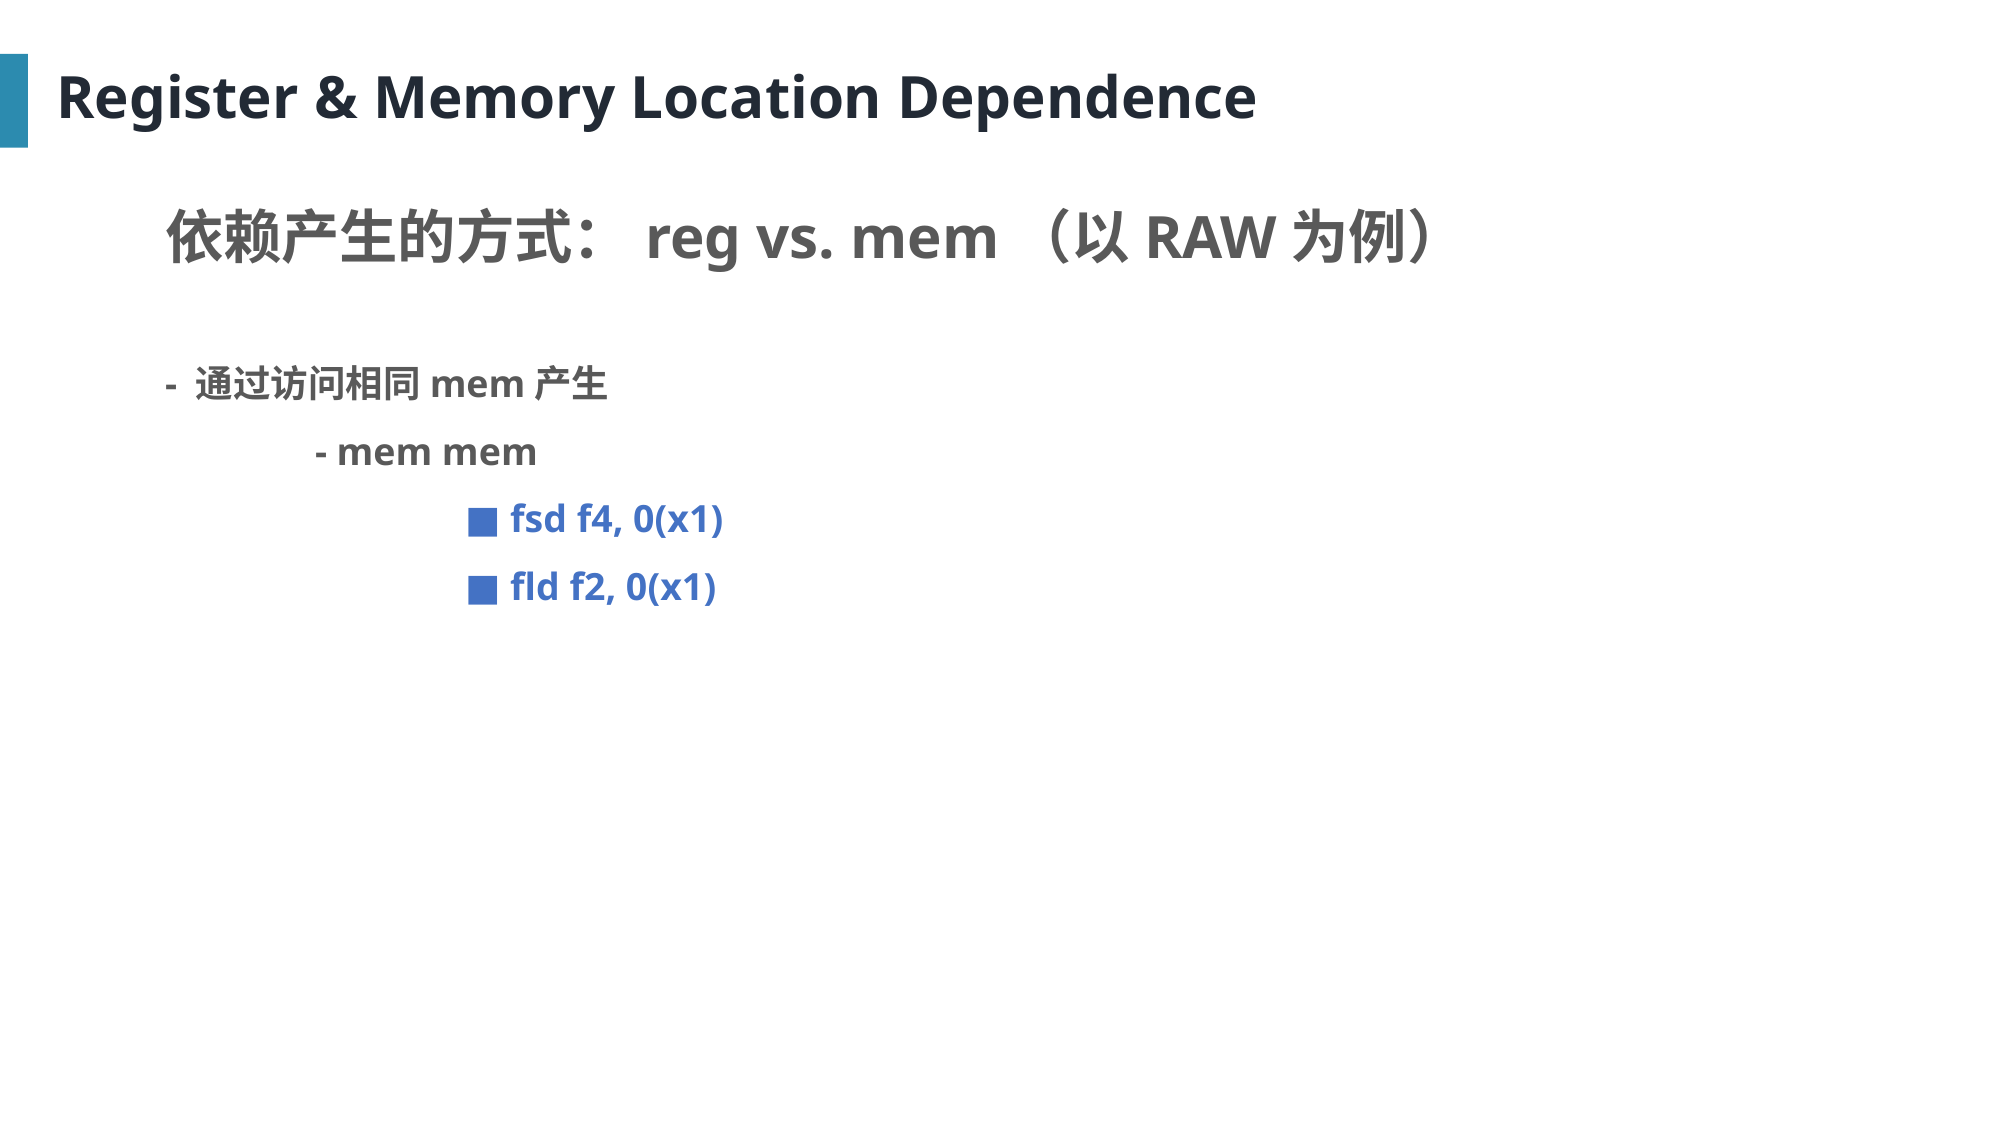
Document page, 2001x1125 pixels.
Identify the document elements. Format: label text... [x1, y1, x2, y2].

text_box 依赖产生的方式：reg vs. mem（以RAW为例） - 通过访问相同mem产生 - mem mem ■ fsd f4, 0(x1) ■ fld f2, 0(x1) [150, 158, 1981, 751]
text_box Register & Memory Location Dependence [21, 52, 1294, 138]
text_box [0, 53, 29, 149]
